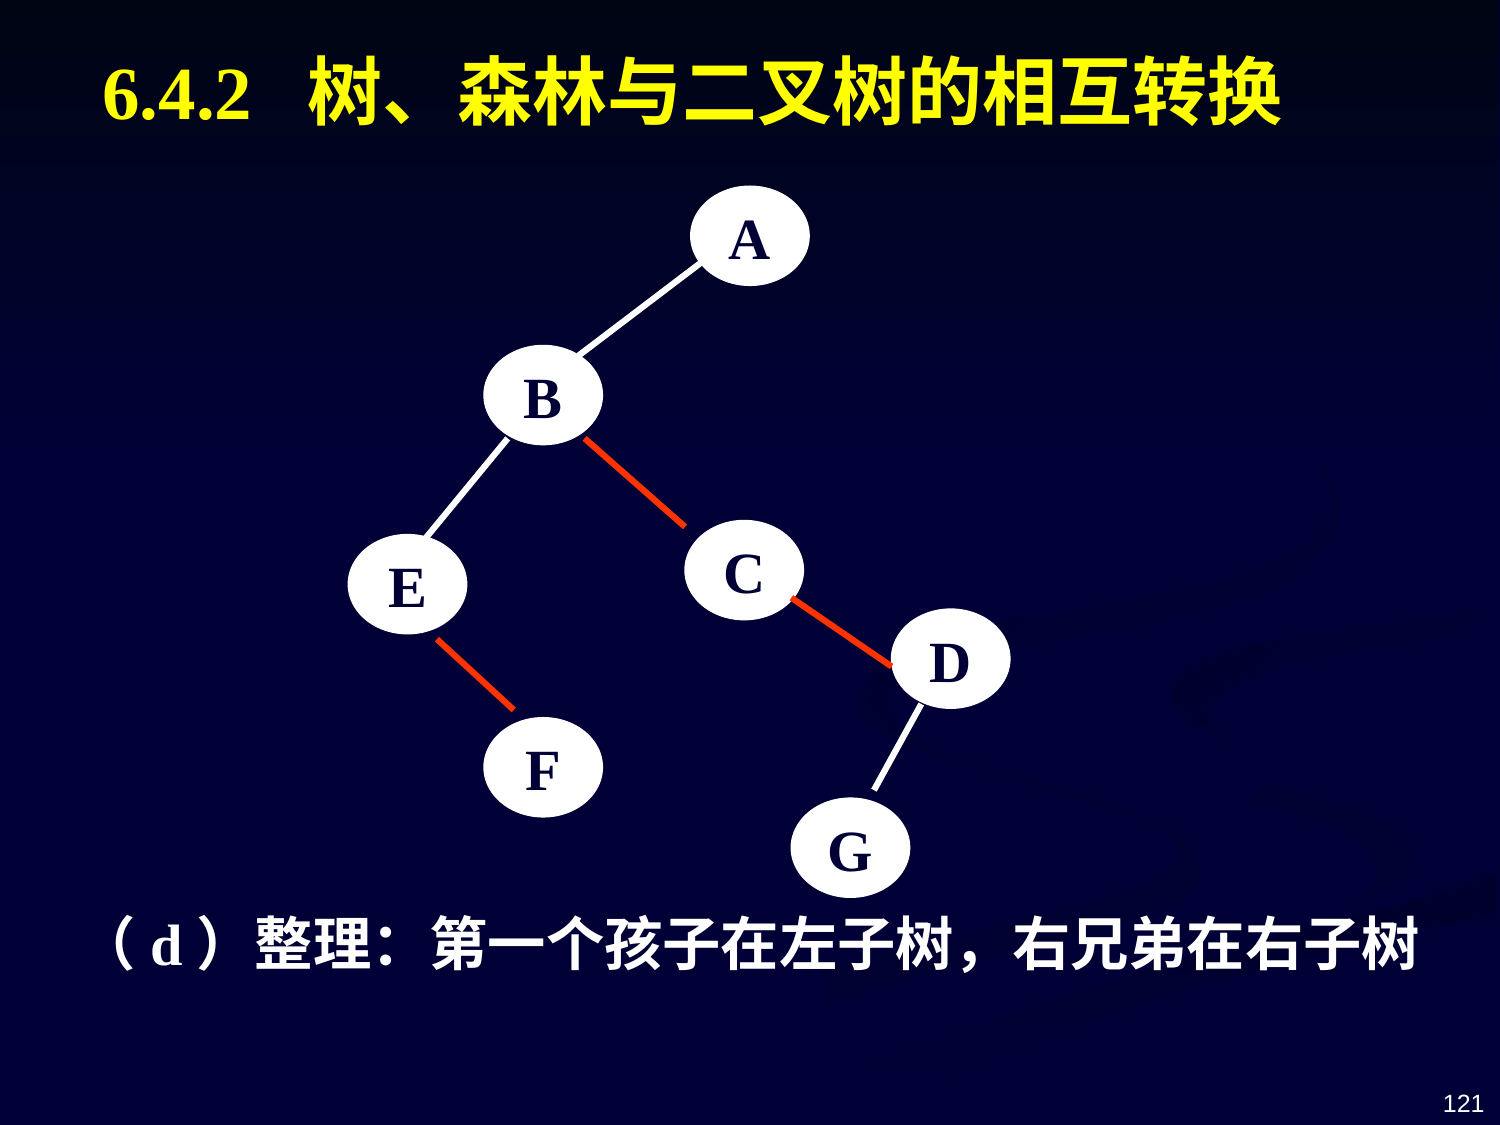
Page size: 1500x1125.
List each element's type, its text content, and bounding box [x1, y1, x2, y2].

text_box A [690, 186, 810, 286]
text_box D [891, 609, 1010, 709]
text_box （d）整理：第一个孩子在左子树，右兄弟在右子树 [63, 899, 1435, 984]
slide_number 121 [1149, 1046, 1500, 1125]
text_box G [791, 798, 910, 898]
text_box F [484, 717, 603, 817]
text_box C [685, 520, 804, 620]
text_box 6.4.2 树、森林与二叉树的相互转换 [87, 37, 1315, 143]
text_box B [484, 345, 603, 445]
text_box E [348, 534, 467, 634]
